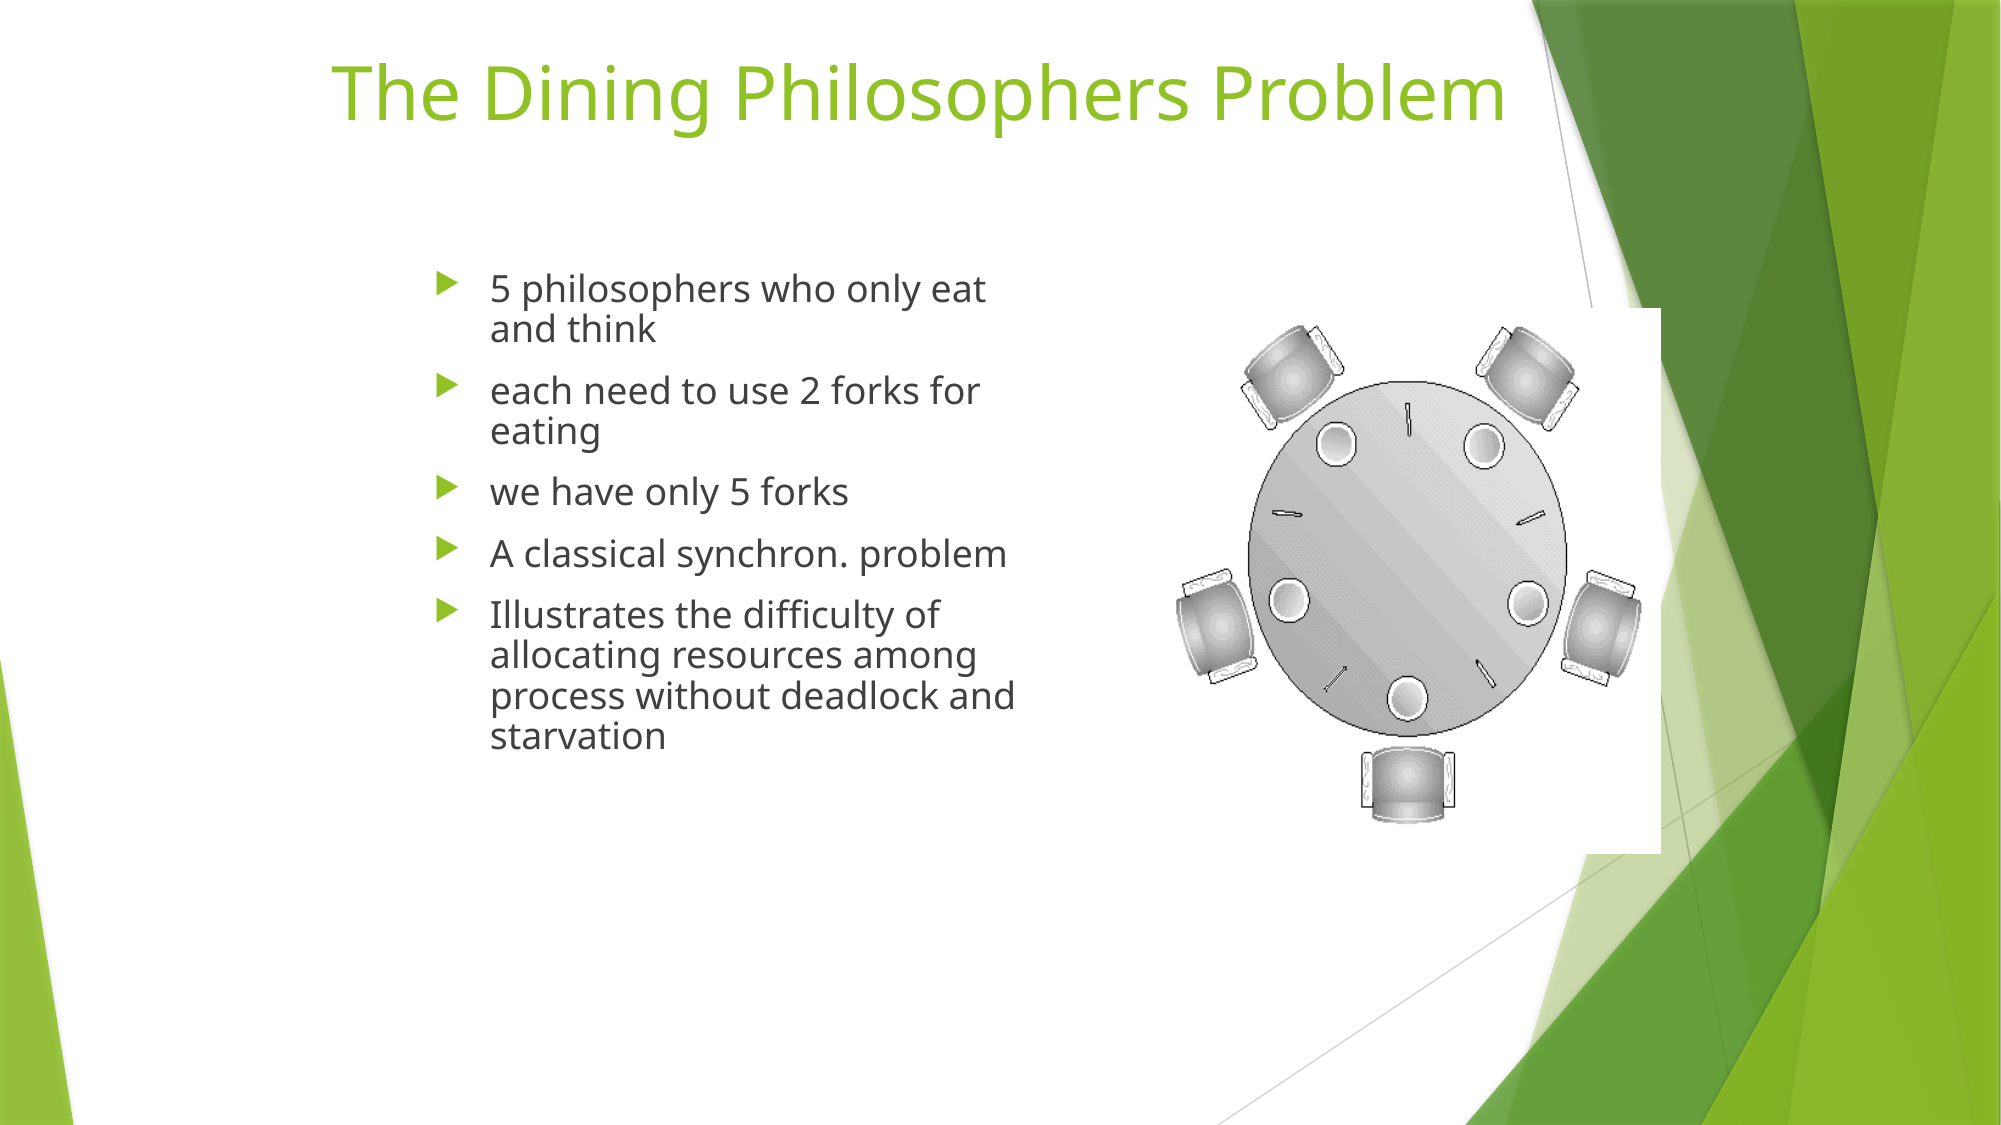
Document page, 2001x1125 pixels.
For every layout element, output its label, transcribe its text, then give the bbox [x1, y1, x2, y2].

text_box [1158, 307, 1662, 855]
list 5 philosophers who only eat and think each need to use 2 forks for eating we have only 5 forks A classical synchron. problem Illustrates the difficulty of allocating resources among process without deadlock and starvation [418, 262, 1054, 1038]
title The Dining Philosophers Problem [316, 37, 1867, 225]
